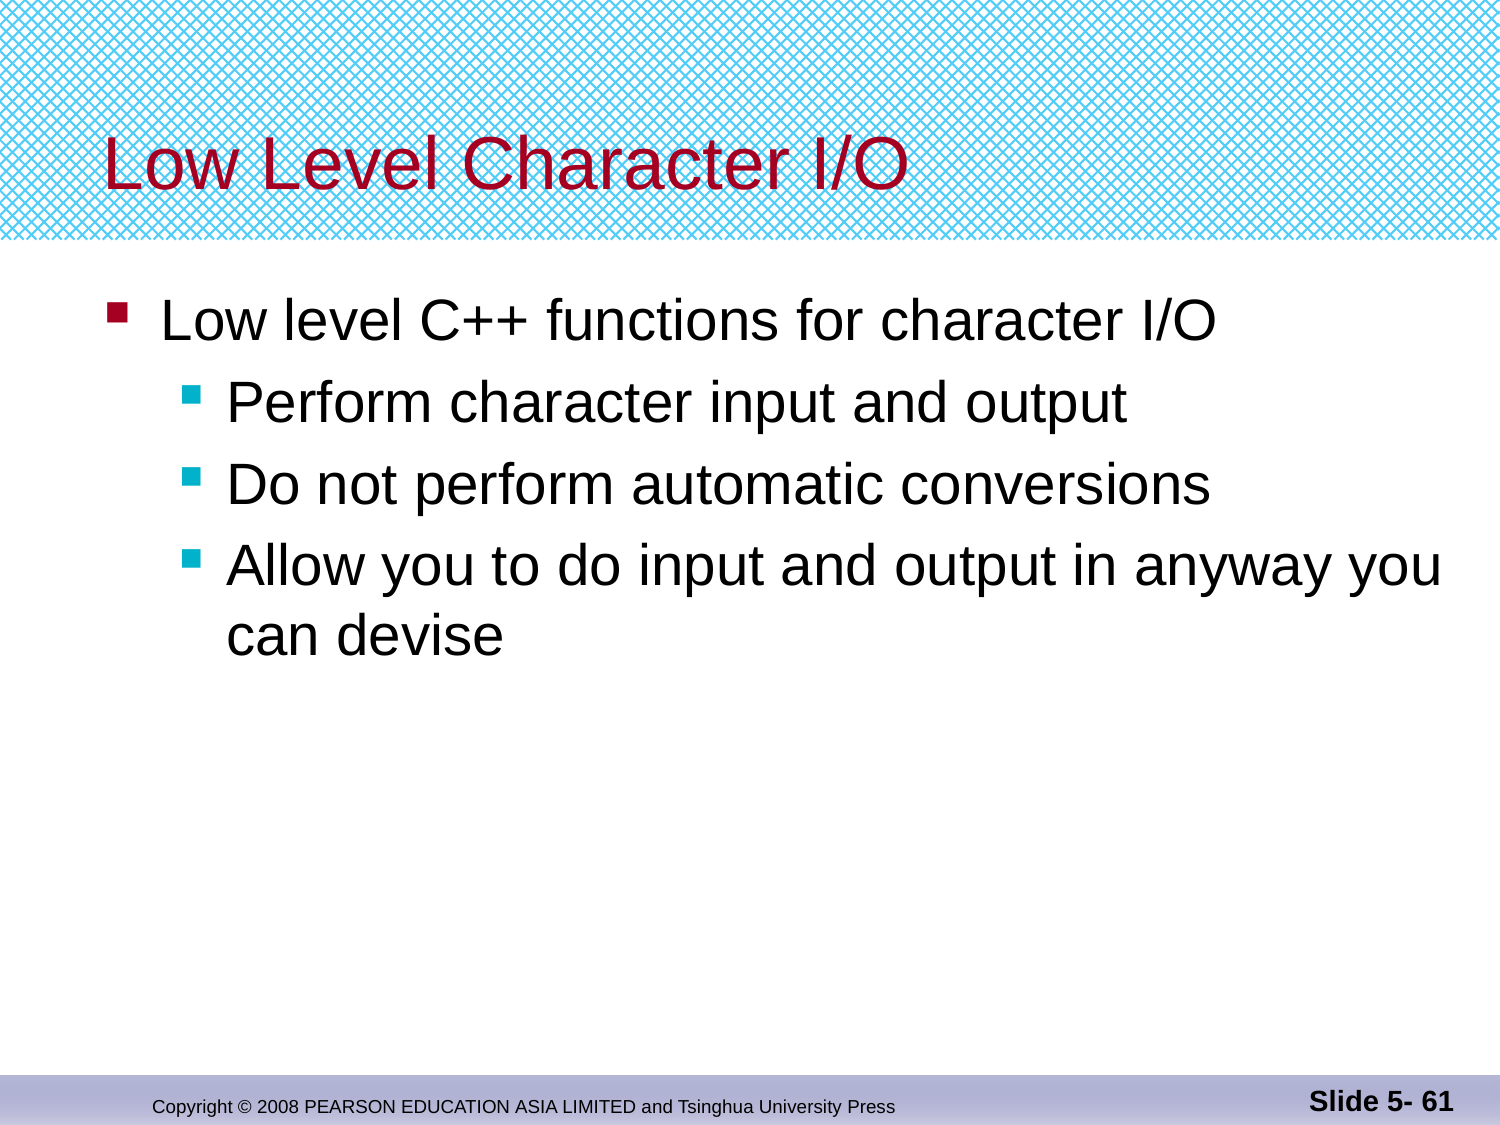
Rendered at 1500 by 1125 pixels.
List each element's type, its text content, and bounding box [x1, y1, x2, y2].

title Low Level Character I/O [87, 49, 1450, 213]
slide_number Slide 5- 61 [1156, 1050, 1469, 1125]
list Low level C++ functions for character I/O Perform character input and output Do not perform automatic conversions Allow you to do input and output in anyway you can devise [89, 275, 1450, 1025]
